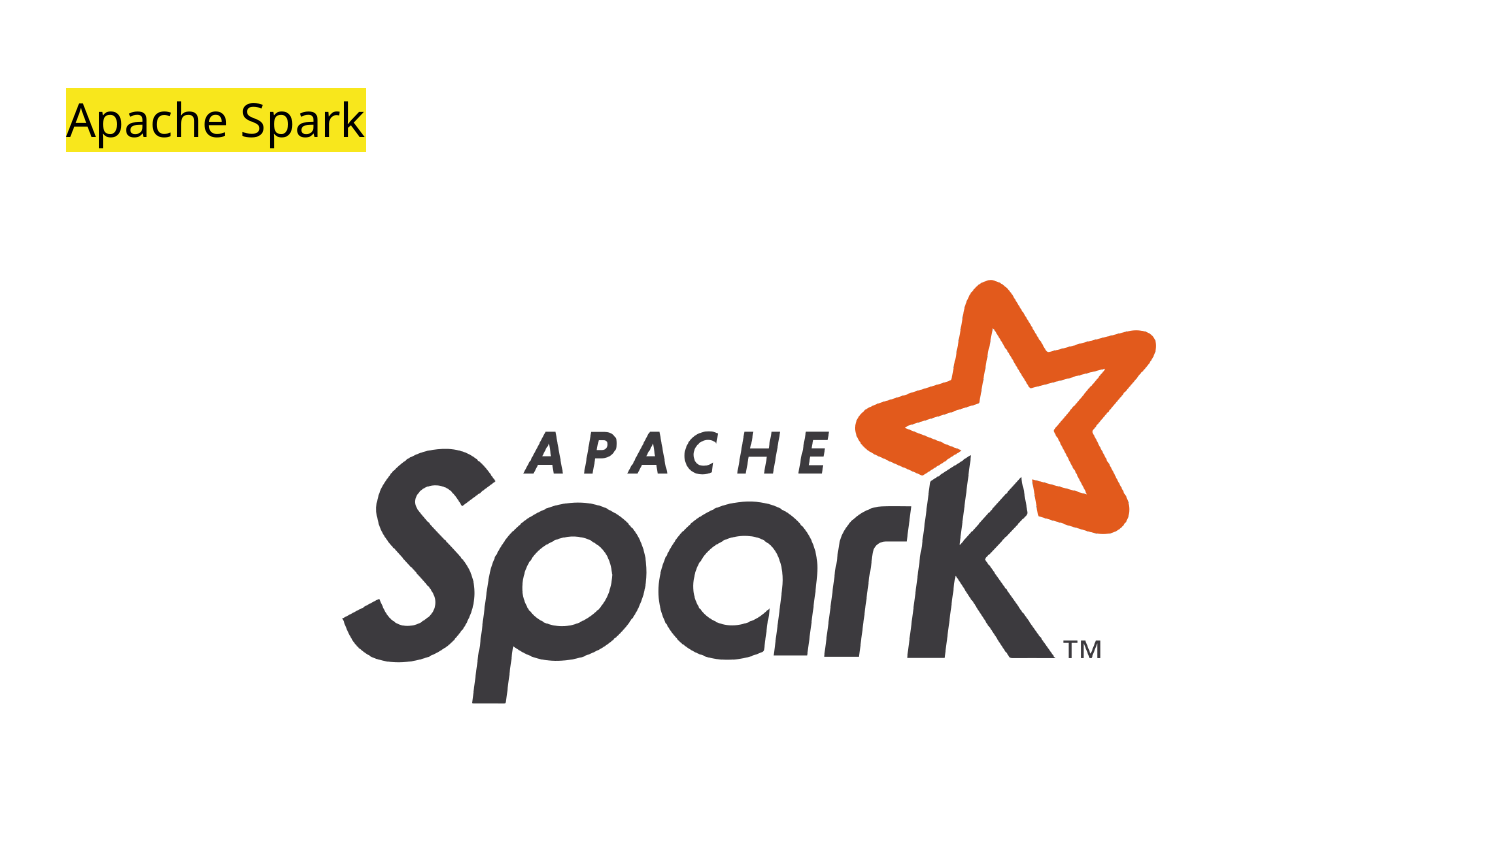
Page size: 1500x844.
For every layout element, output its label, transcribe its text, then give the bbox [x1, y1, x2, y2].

title Apache Spark [51, 72, 1449, 167]
picture [342, 280, 1158, 705]
